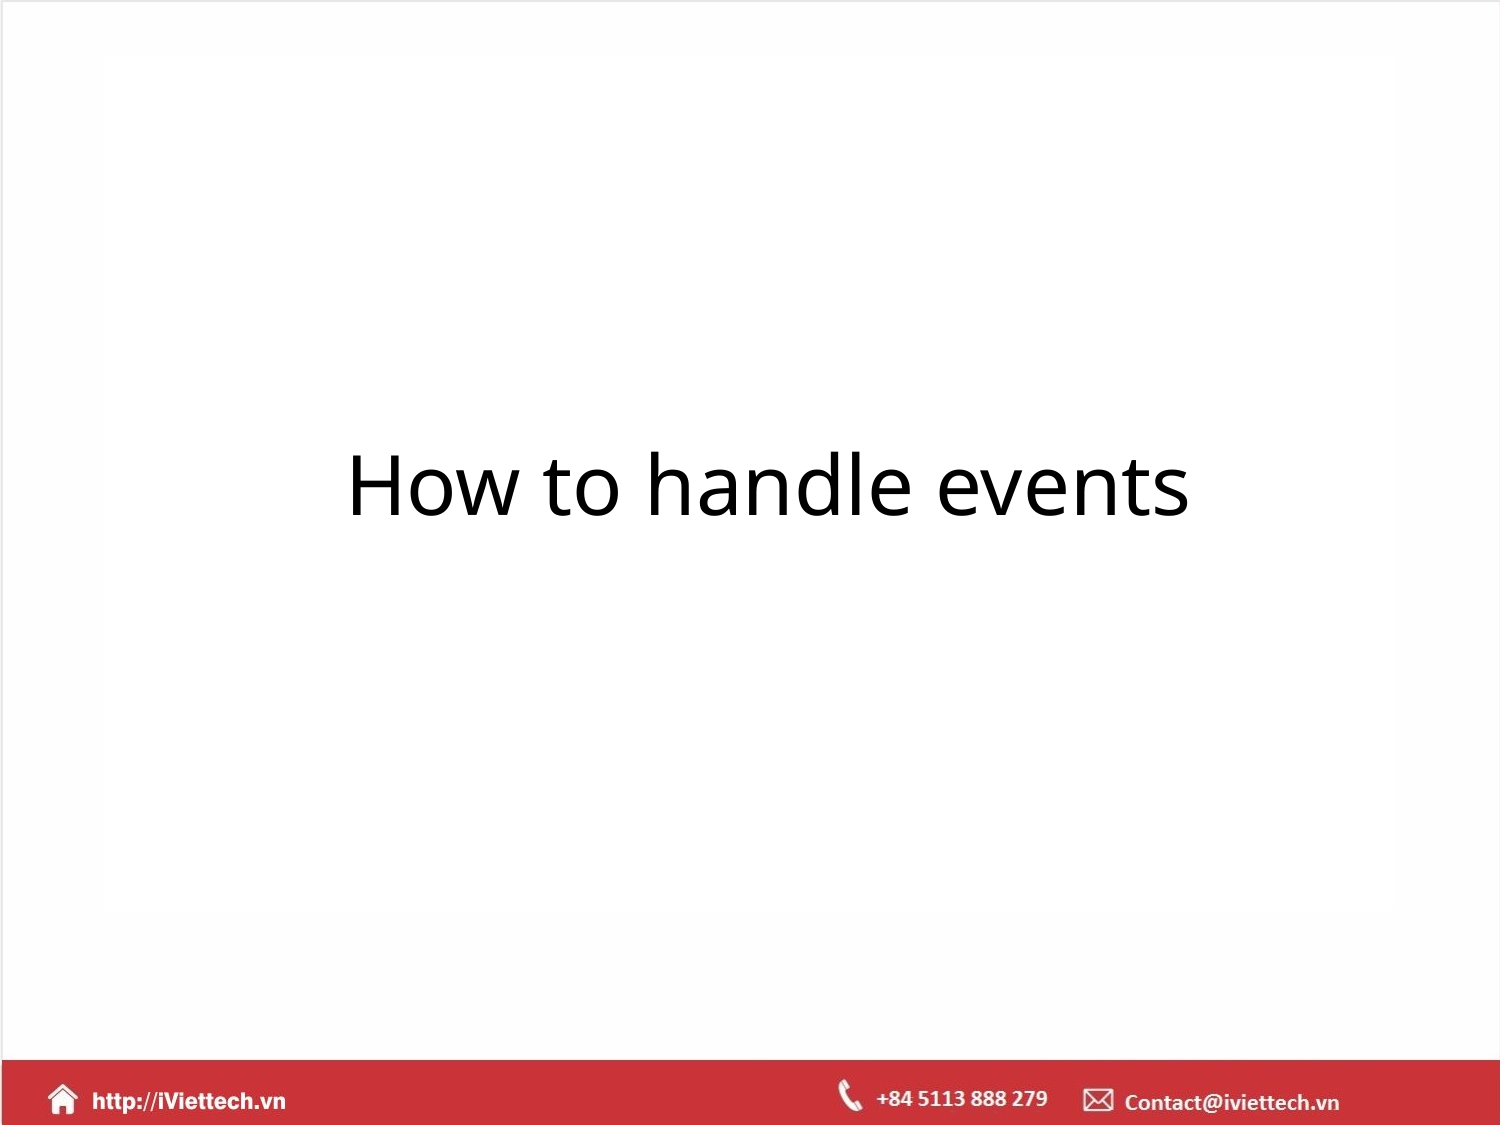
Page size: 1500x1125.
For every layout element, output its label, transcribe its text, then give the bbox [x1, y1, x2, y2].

picture [0, 0, 1500, 1125]
subtitle How to handle events [124, 424, 1413, 613]
